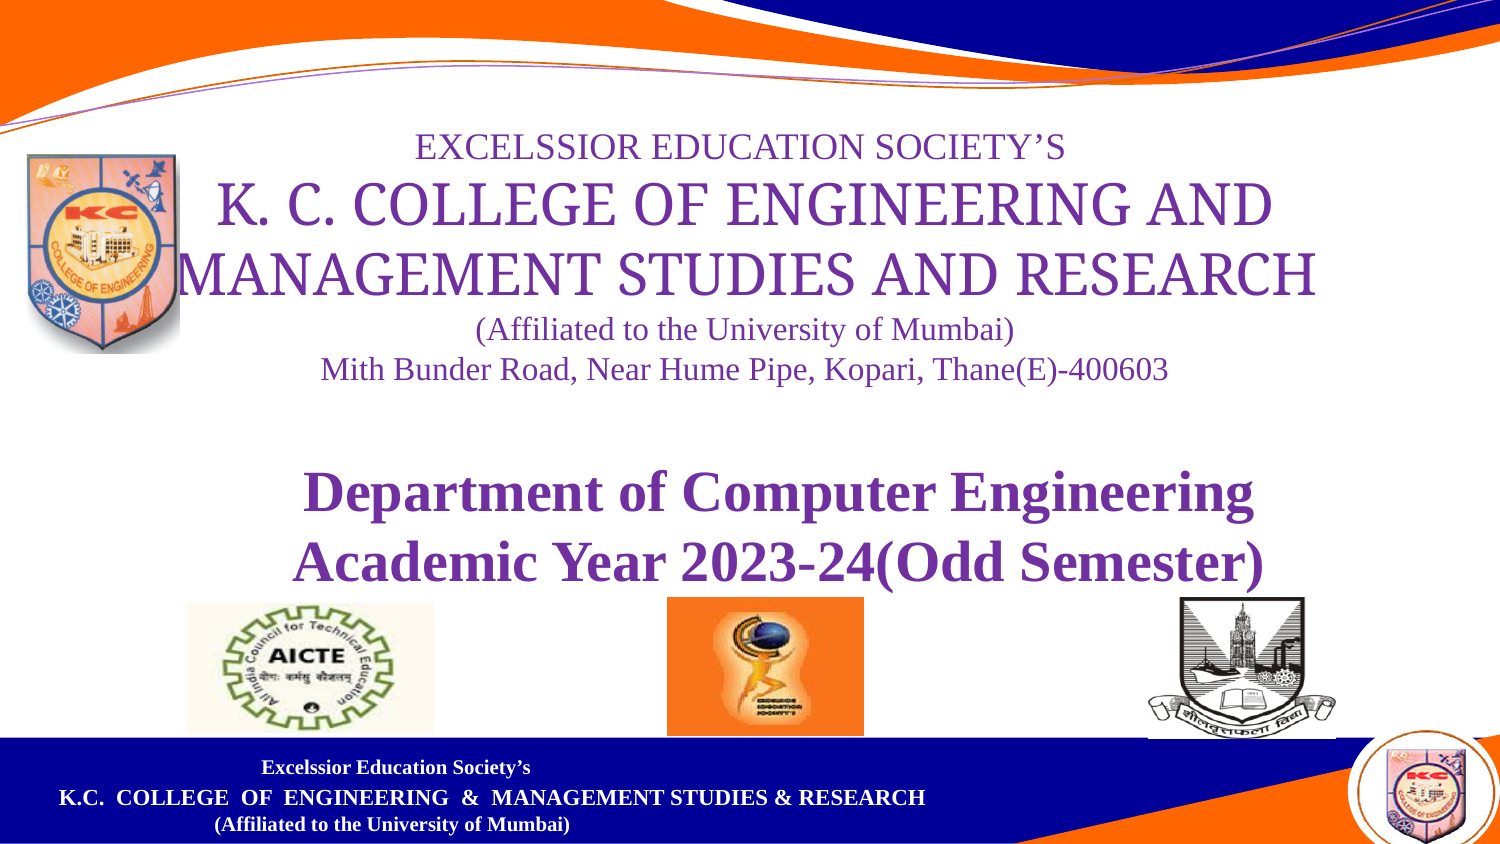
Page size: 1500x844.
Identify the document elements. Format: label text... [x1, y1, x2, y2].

text_box Department of Computer Engineering Academic Year 2023-24(Odd Semester) [234, 445, 1325, 601]
picture [23, 152, 180, 355]
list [187, 602, 434, 734]
picture [1148, 597, 1337, 739]
picture [667, 597, 864, 737]
title EXCELSSIOR EDUCATION SOCIETY’S K. C. COLLEGE OF ENGINEERING AND MANAGEMENT STUDIES AND RESEARCH (Affiliated to the University of Mumbai) Mith Bunder Road, Near Hume Pipe, Kopari, Thane(E)-400603 [70, 70, 1421, 387]
picture [1347, 721, 1500, 844]
